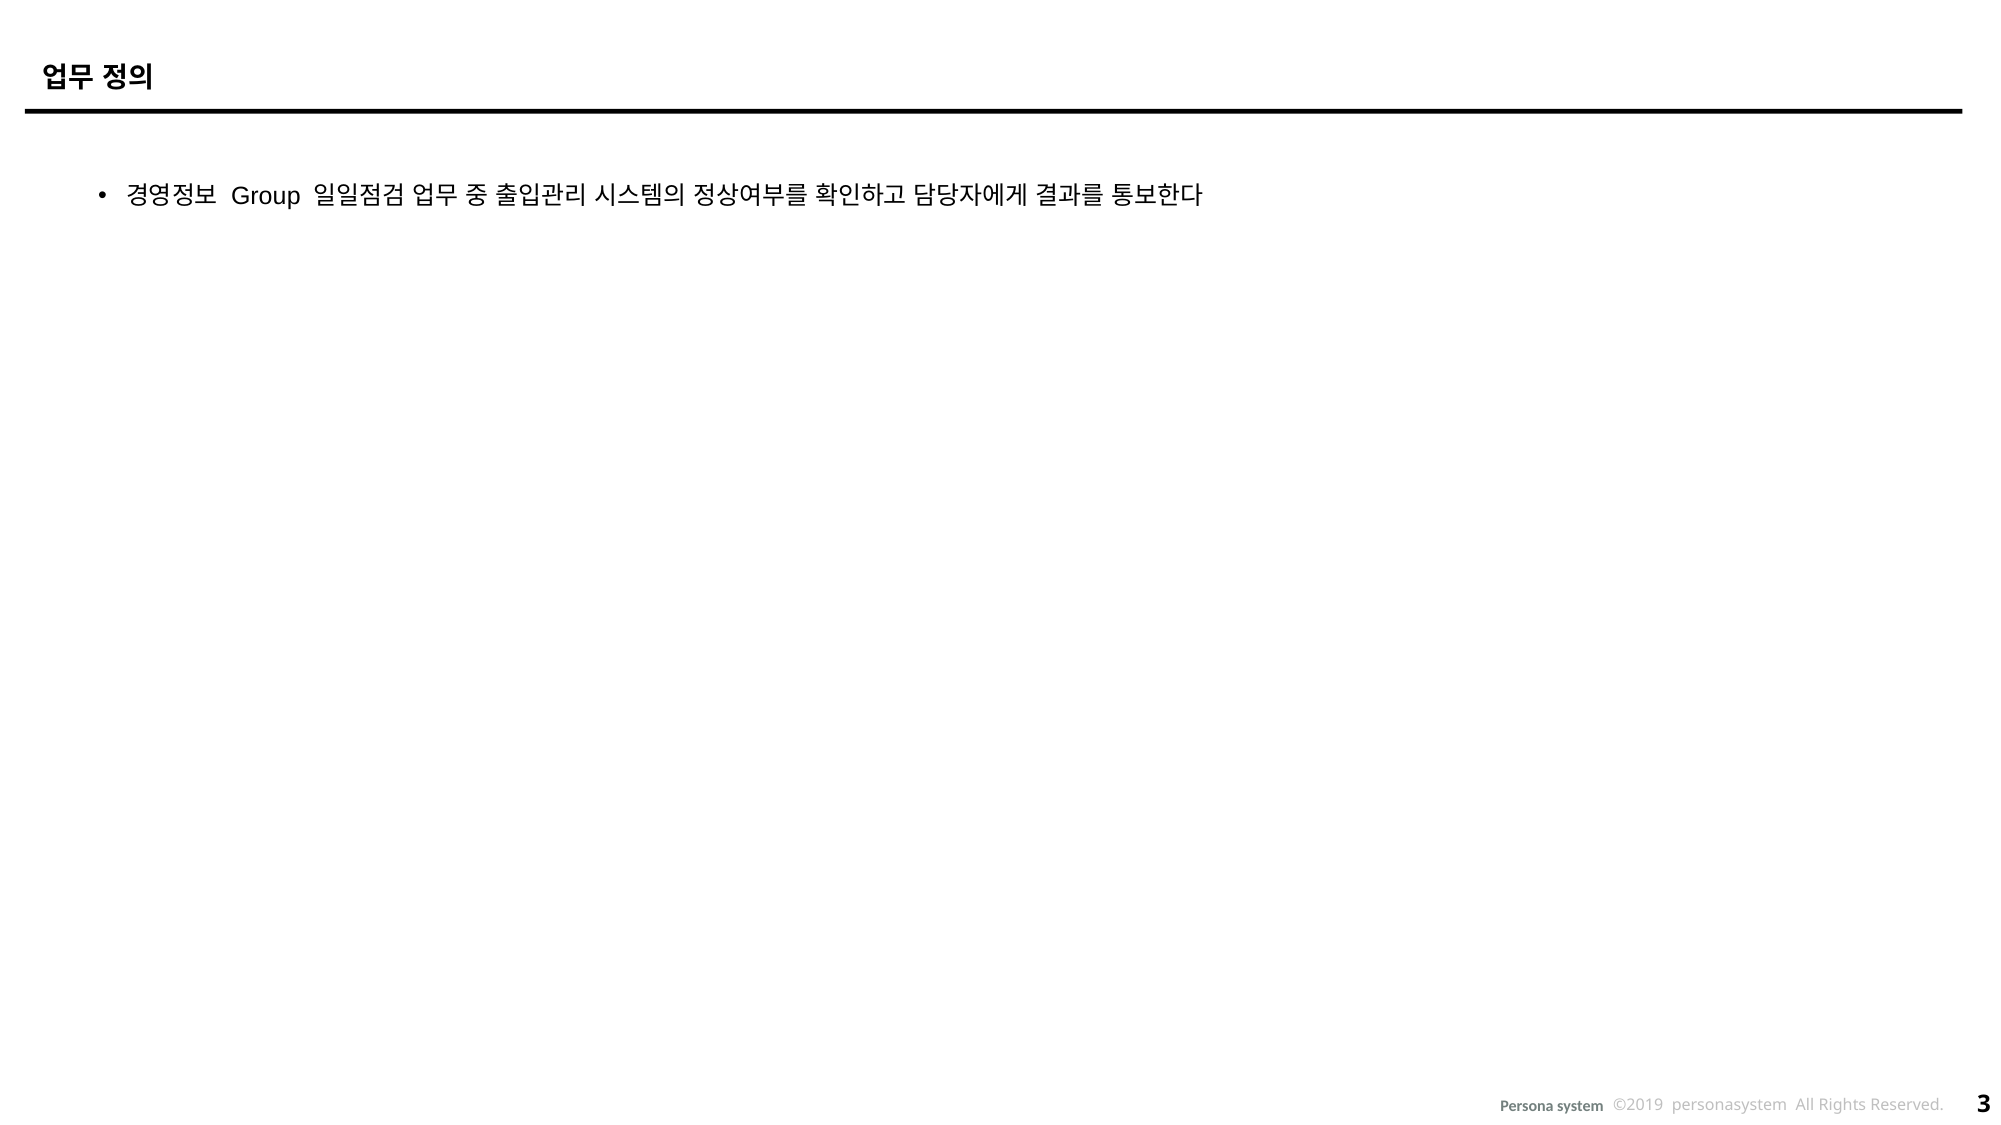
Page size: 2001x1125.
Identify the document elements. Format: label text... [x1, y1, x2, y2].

text_box 경영정보 Group 일일점검 업무 중 출입관리 시스템의 정상여부를 확인하고 담당자에게 결과를 통보한다 [83, 172, 1342, 217]
title 업무 정의 [24, 47, 694, 106]
